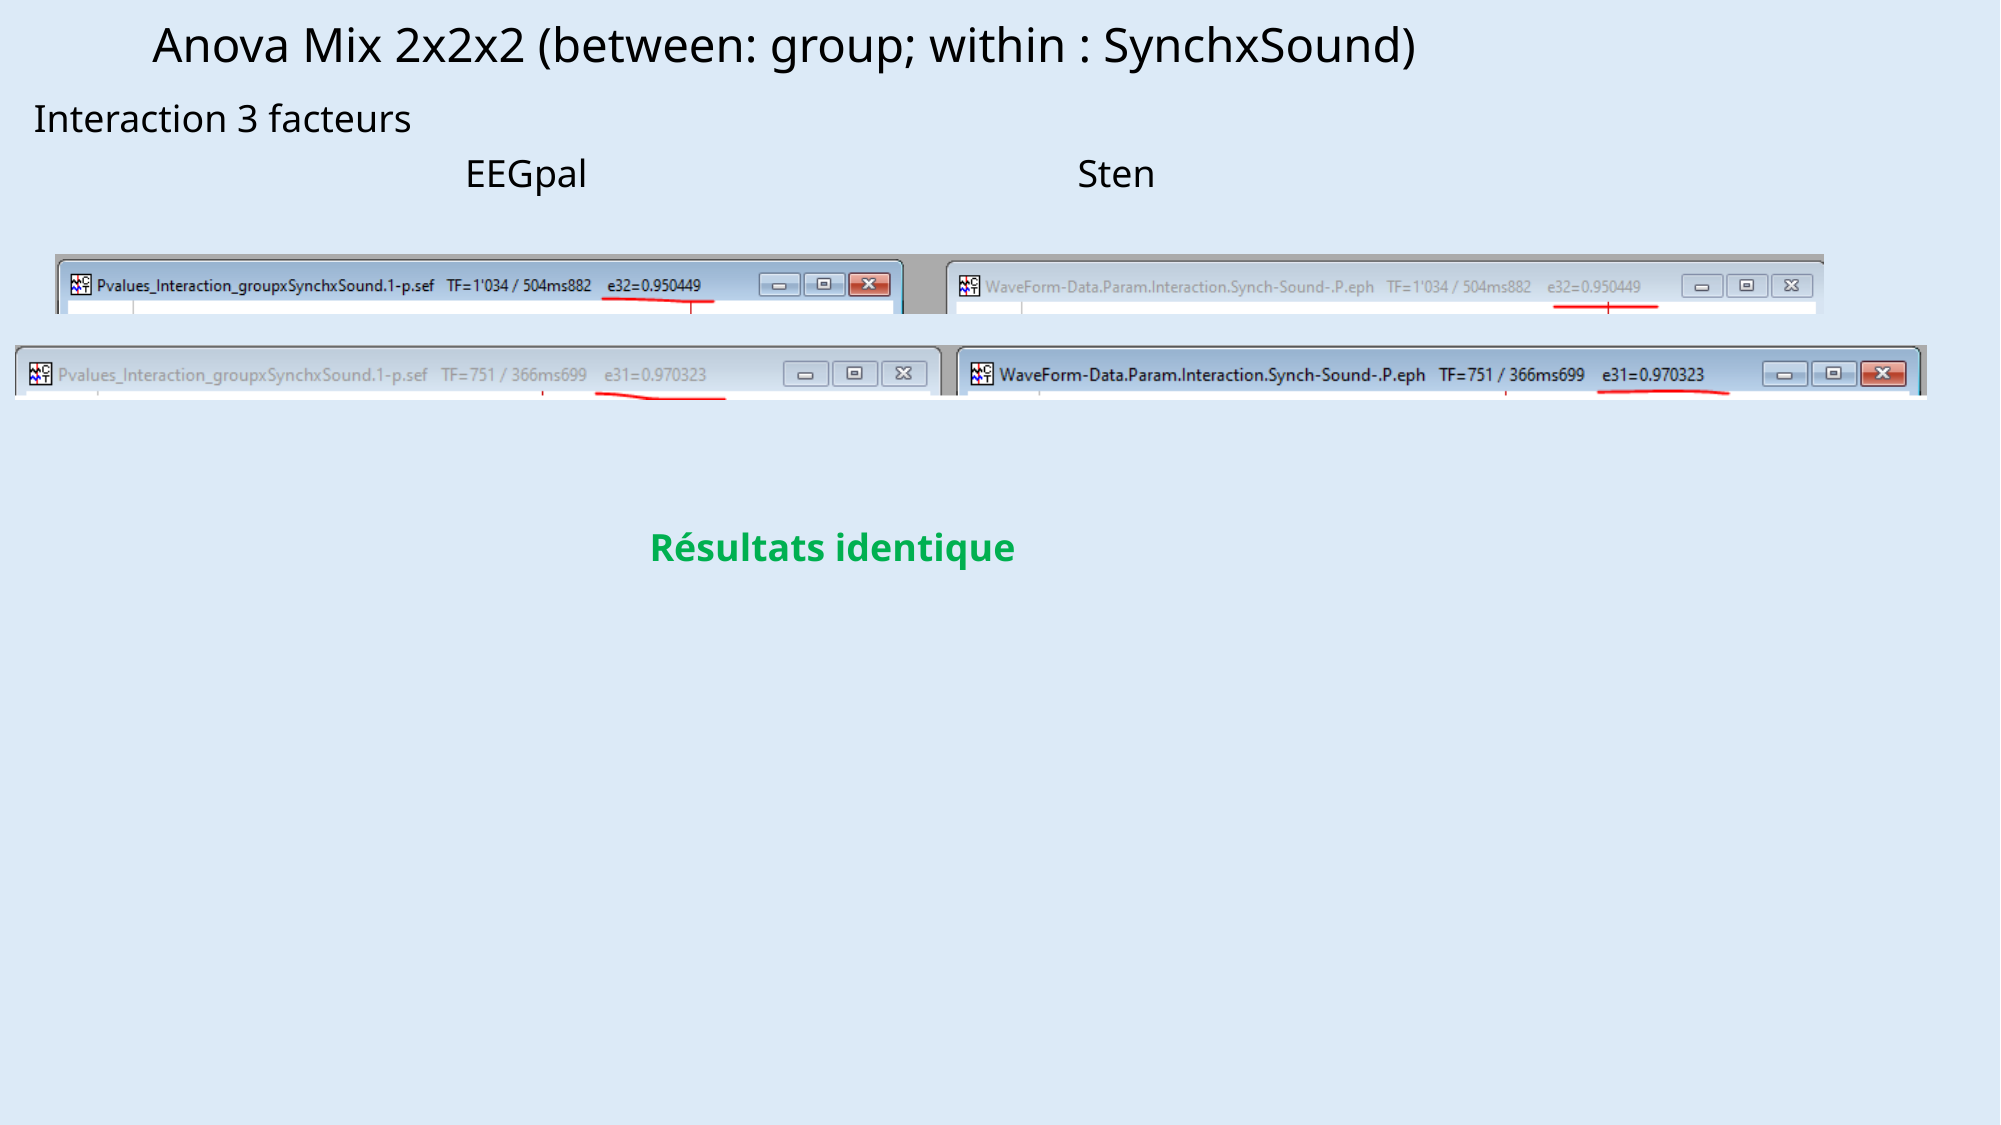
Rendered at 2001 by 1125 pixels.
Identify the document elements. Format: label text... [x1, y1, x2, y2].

picture [14, 344, 1928, 401]
text_box Résultats identique [634, 516, 1031, 576]
text_box Interaction 3 facteurs [19, 87, 427, 148]
picture [55, 253, 1824, 315]
text_box Sten [1062, 142, 1171, 203]
title Anova Mix 2x2x2 (between: group; within : SynchxSound) [137, 13, 1863, 81]
text_box EEGpal [450, 142, 603, 203]
